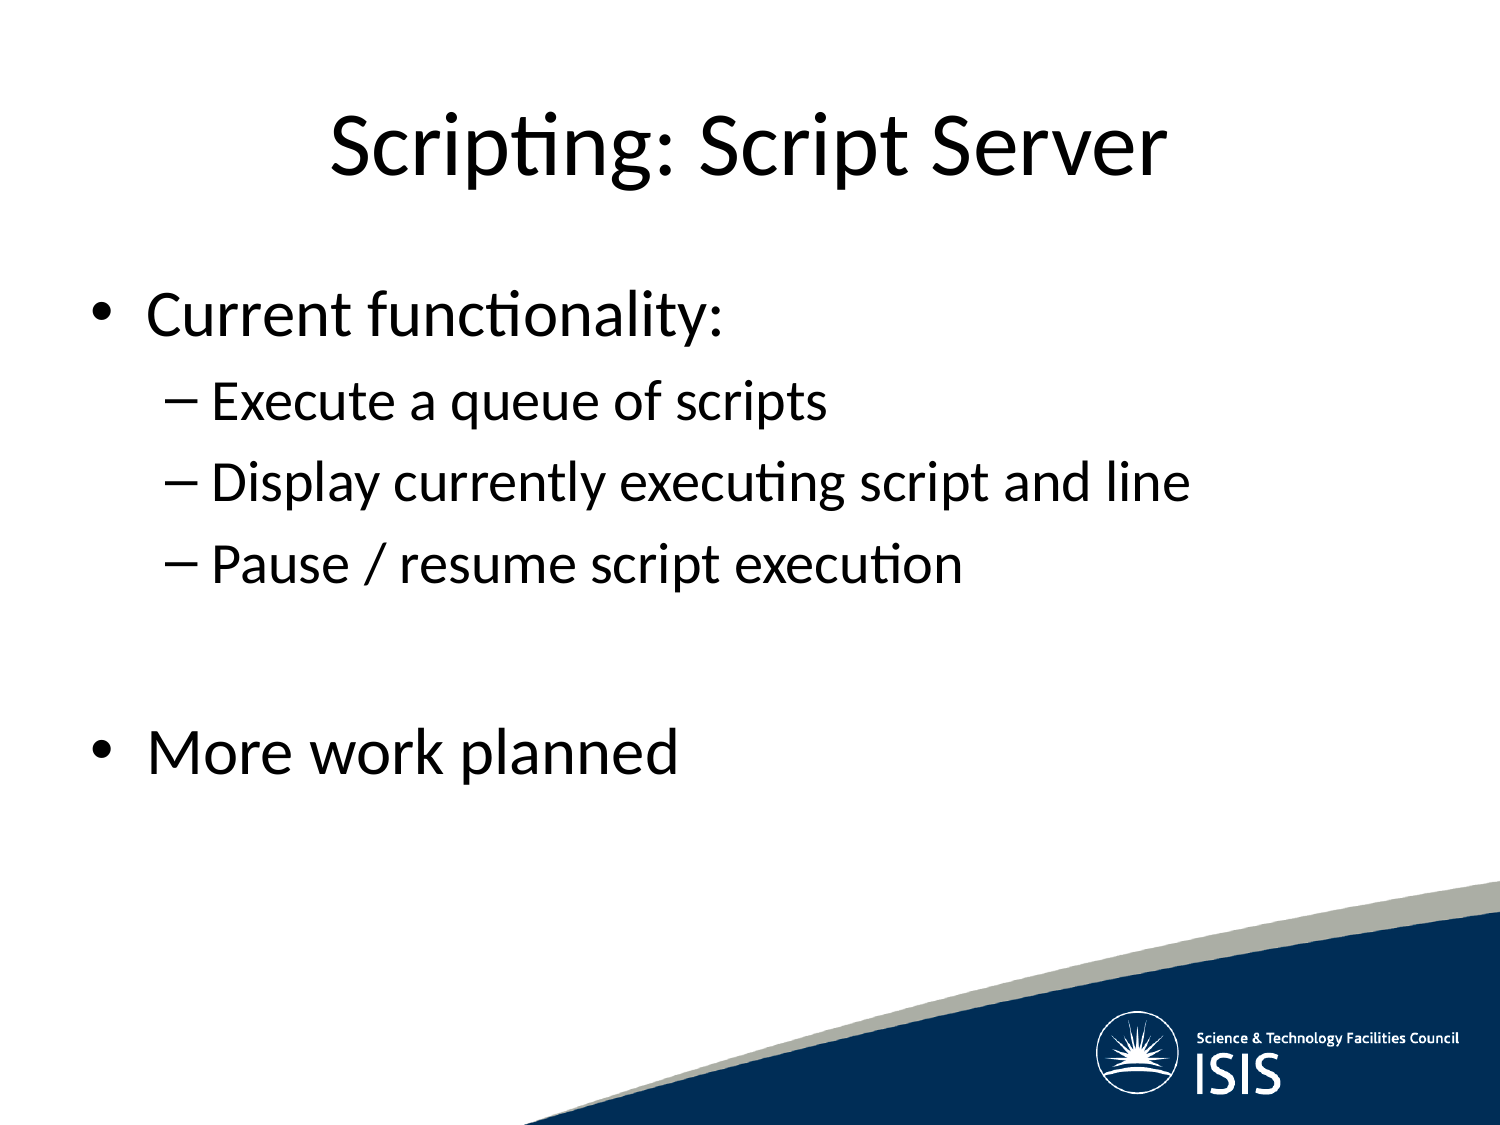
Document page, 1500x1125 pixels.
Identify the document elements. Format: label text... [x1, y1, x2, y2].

picture [0, 879, 1500, 1125]
title Scripting: Script Server [75, 45, 1425, 233]
list Current functionality: Execute a queue of scripts Display currently executing script and line Pause / resume script execution More work planned [75, 262, 1425, 1005]
text_box [50, 239, 1456, 390]
